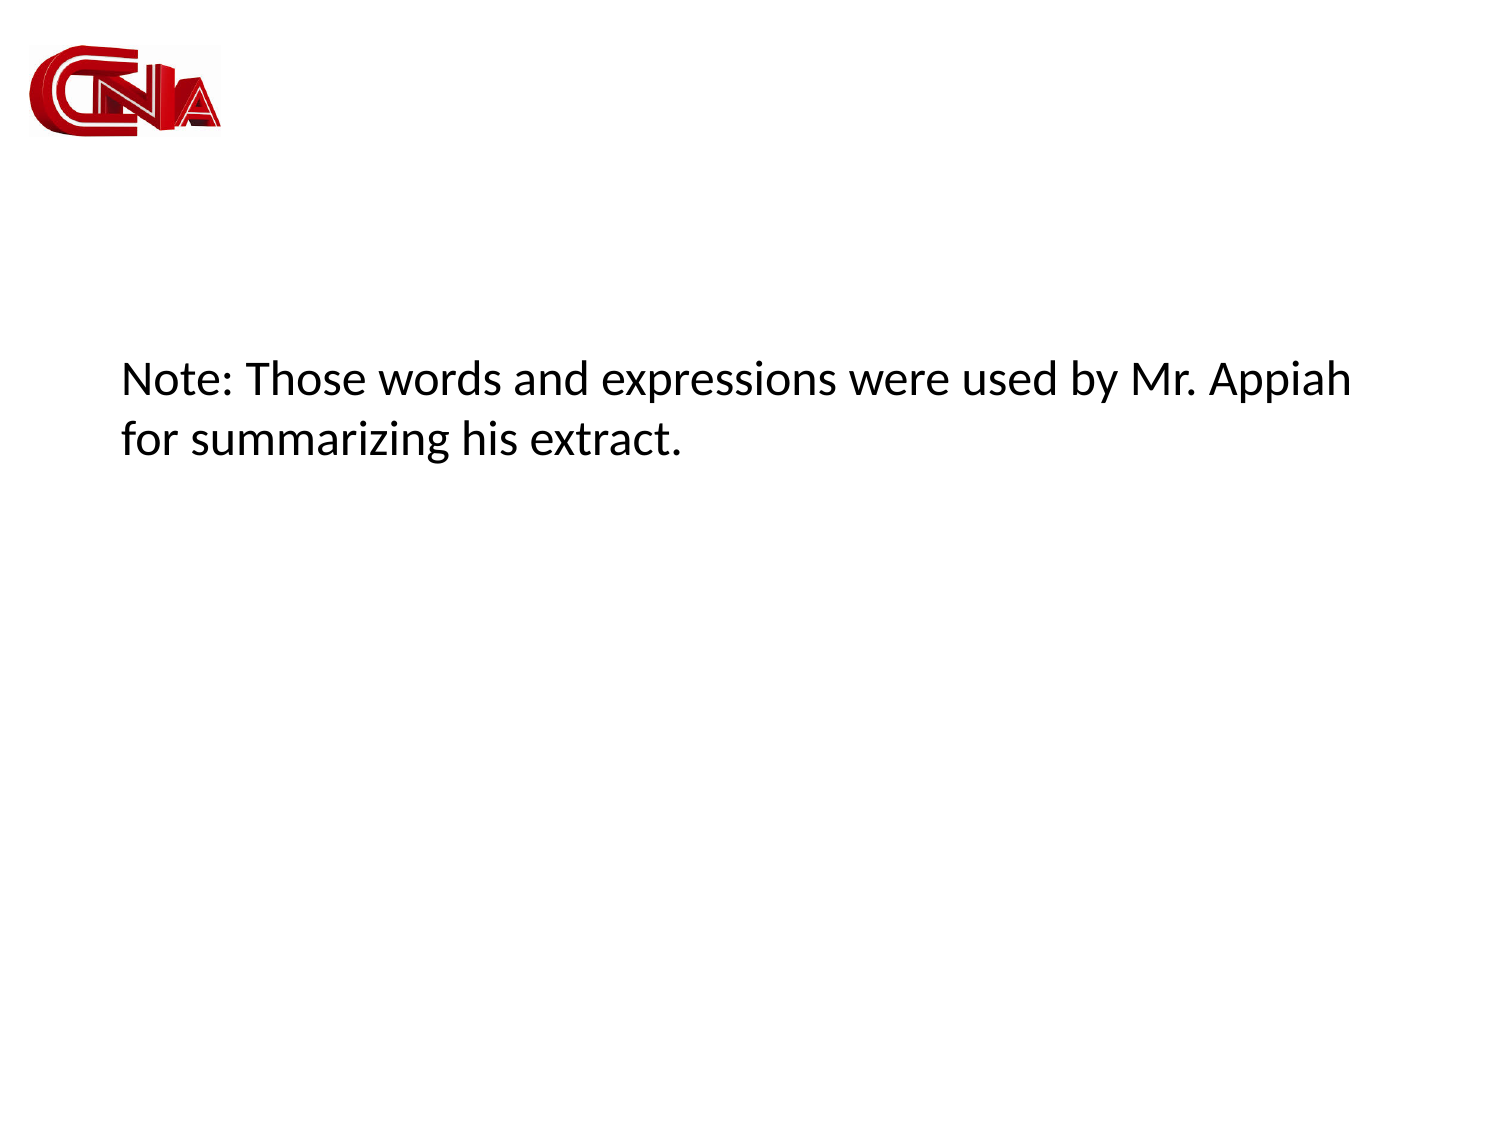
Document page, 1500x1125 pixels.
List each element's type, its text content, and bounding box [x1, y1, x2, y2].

picture [29, 45, 221, 138]
text_box Note: Those words and expressions were used by Mr. Appiah for summarizing his extract. [106, 338, 1368, 473]
